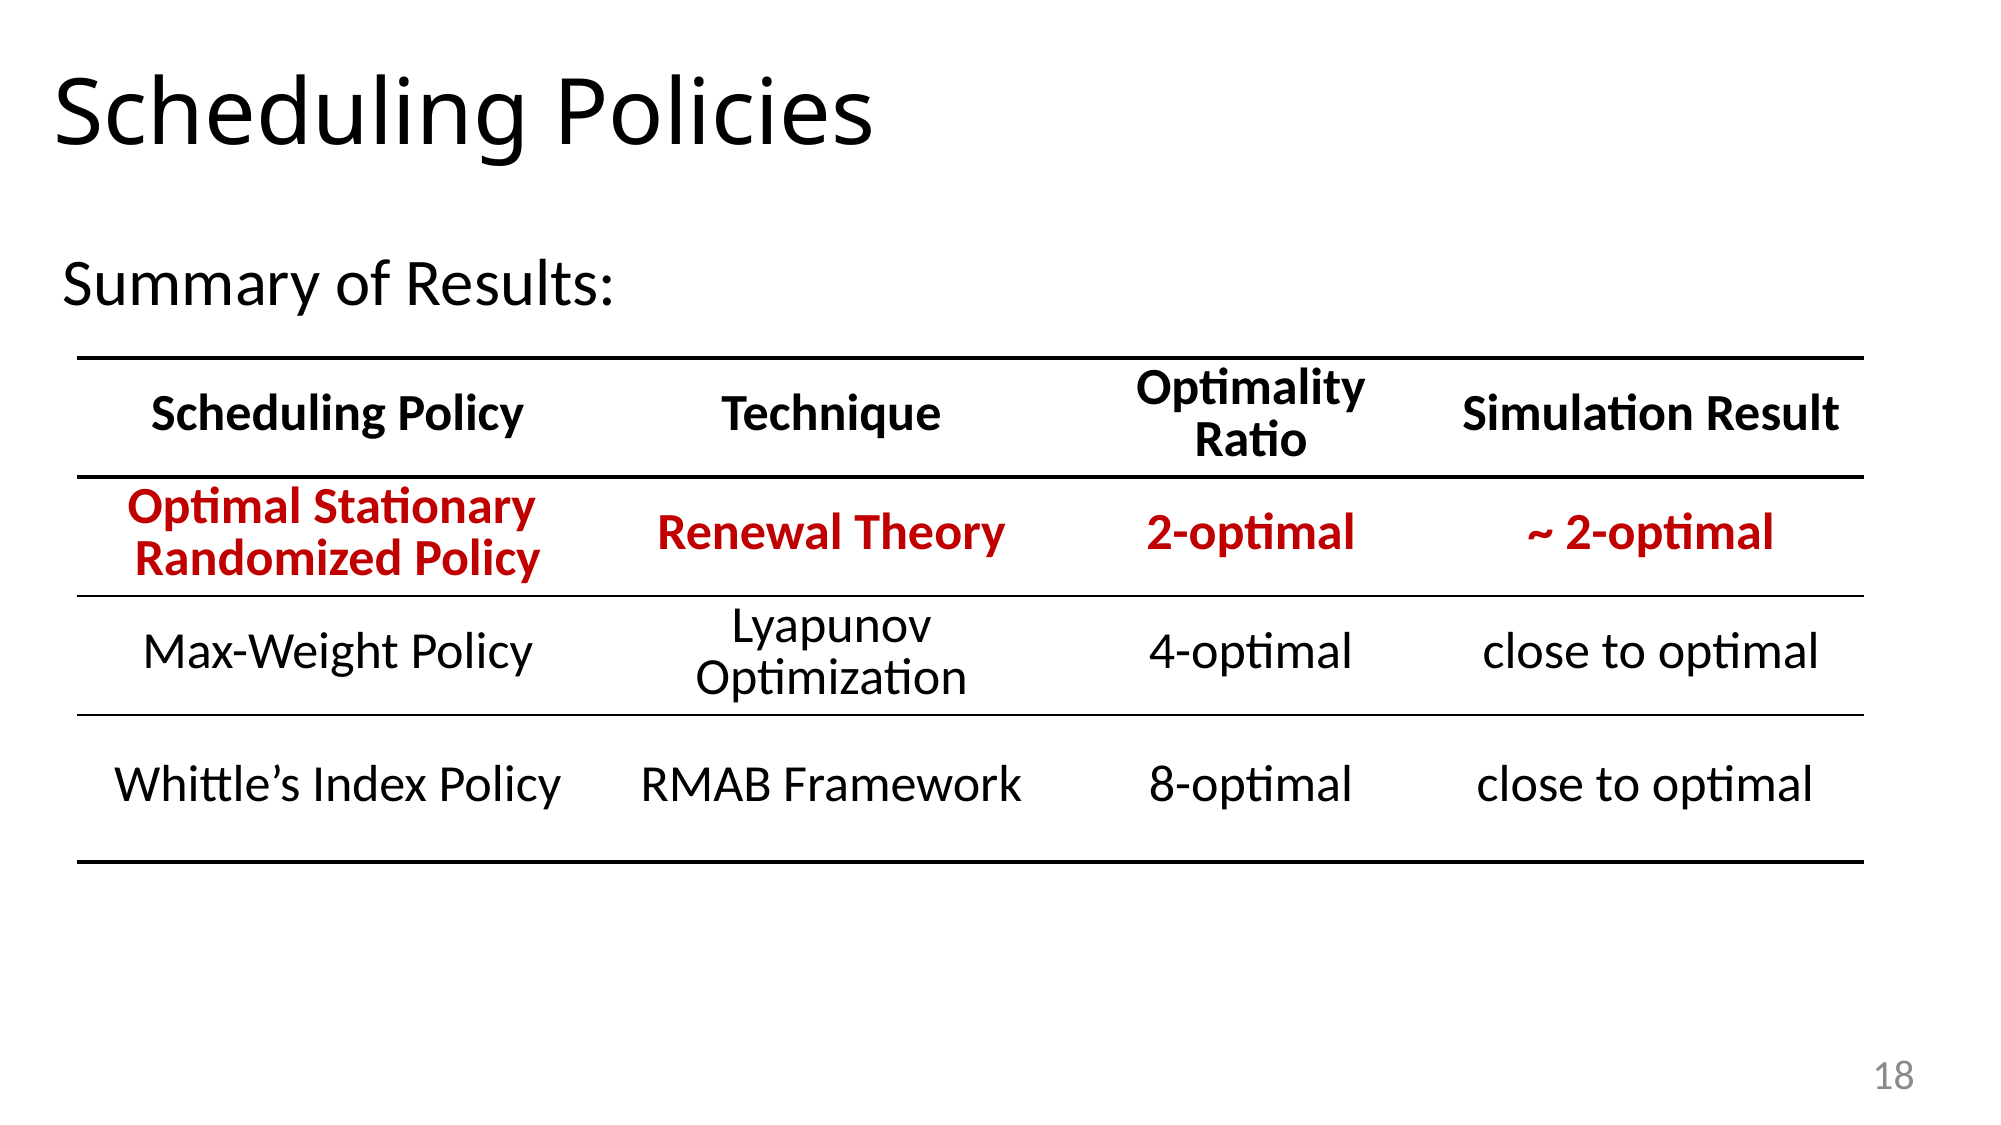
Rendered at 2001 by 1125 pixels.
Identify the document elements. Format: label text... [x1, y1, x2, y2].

table_header Technique [599, 360, 1064, 475]
table_cell 8-optimal [1064, 716, 1438, 860]
table_cell RMAB Framework [599, 716, 1064, 860]
table_cell Renewal Theory [599, 479, 1064, 595]
table_cell Optimal Stationary Randomized Policy [77, 479, 599, 595]
title Scheduling Policies [38, 32, 1961, 198]
table_cell ~ 2-optimal [1438, 479, 1864, 595]
table_cell Lyapunov Optimization [599, 597, 1064, 714]
table_cell 2-optimal [1064, 479, 1438, 595]
table_header Scheduling Policy [77, 360, 599, 475]
table_cell close to optimal [1438, 597, 1864, 714]
list Summary of Results: [47, 239, 1930, 1043]
table_cell Whittle’s Index Policy [77, 716, 599, 860]
table_header Simulation Result [1438, 360, 1864, 475]
slide_number 18 [1479, 1042, 1930, 1103]
table_cell 4-optimal [1064, 597, 1438, 714]
table_header Optimality Ratio [1064, 360, 1438, 475]
table_cell close to optimal [1438, 716, 1864, 860]
table_cell Max-Weight Policy [77, 597, 599, 714]
